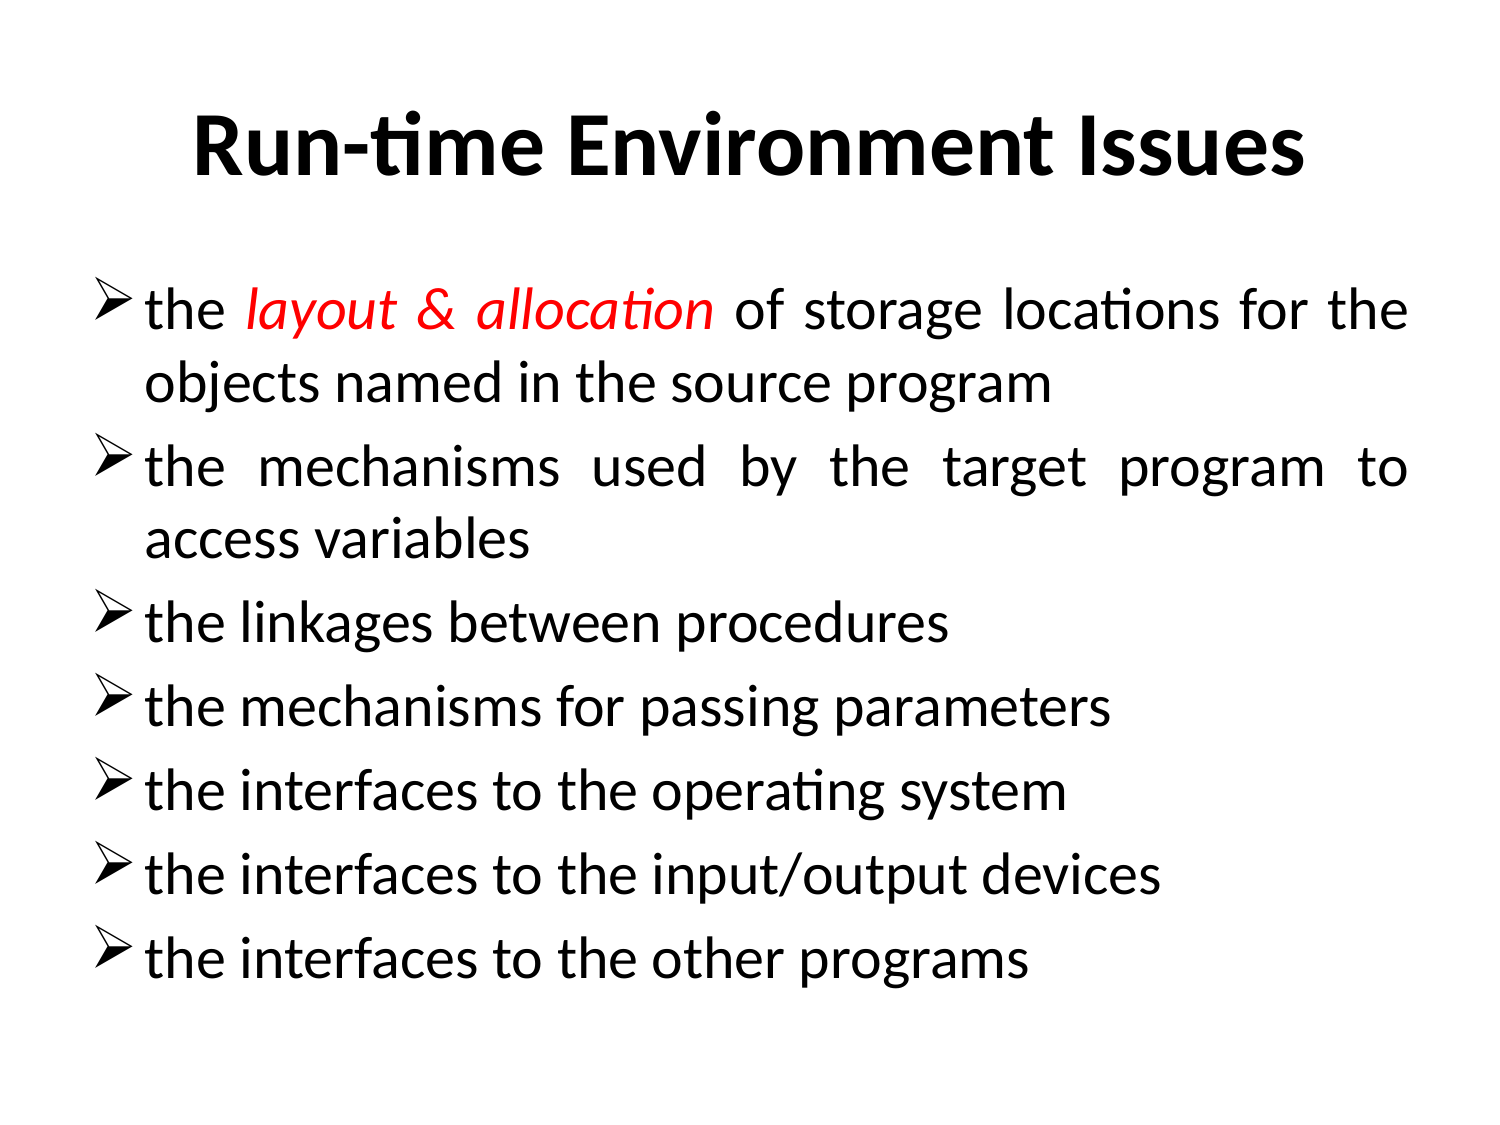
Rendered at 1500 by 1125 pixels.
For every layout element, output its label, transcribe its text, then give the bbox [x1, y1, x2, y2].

list the layout & allocation of storage locations for the objects named in the source program the mechanisms used by the target program to access variables the linkages between procedures the mechanisms for passing parameters the interfaces to the operating system the interfaces to the input/output devices the interfaces to the other programs [75, 262, 1425, 1005]
title Run-time Environment Issues [75, 45, 1425, 233]
